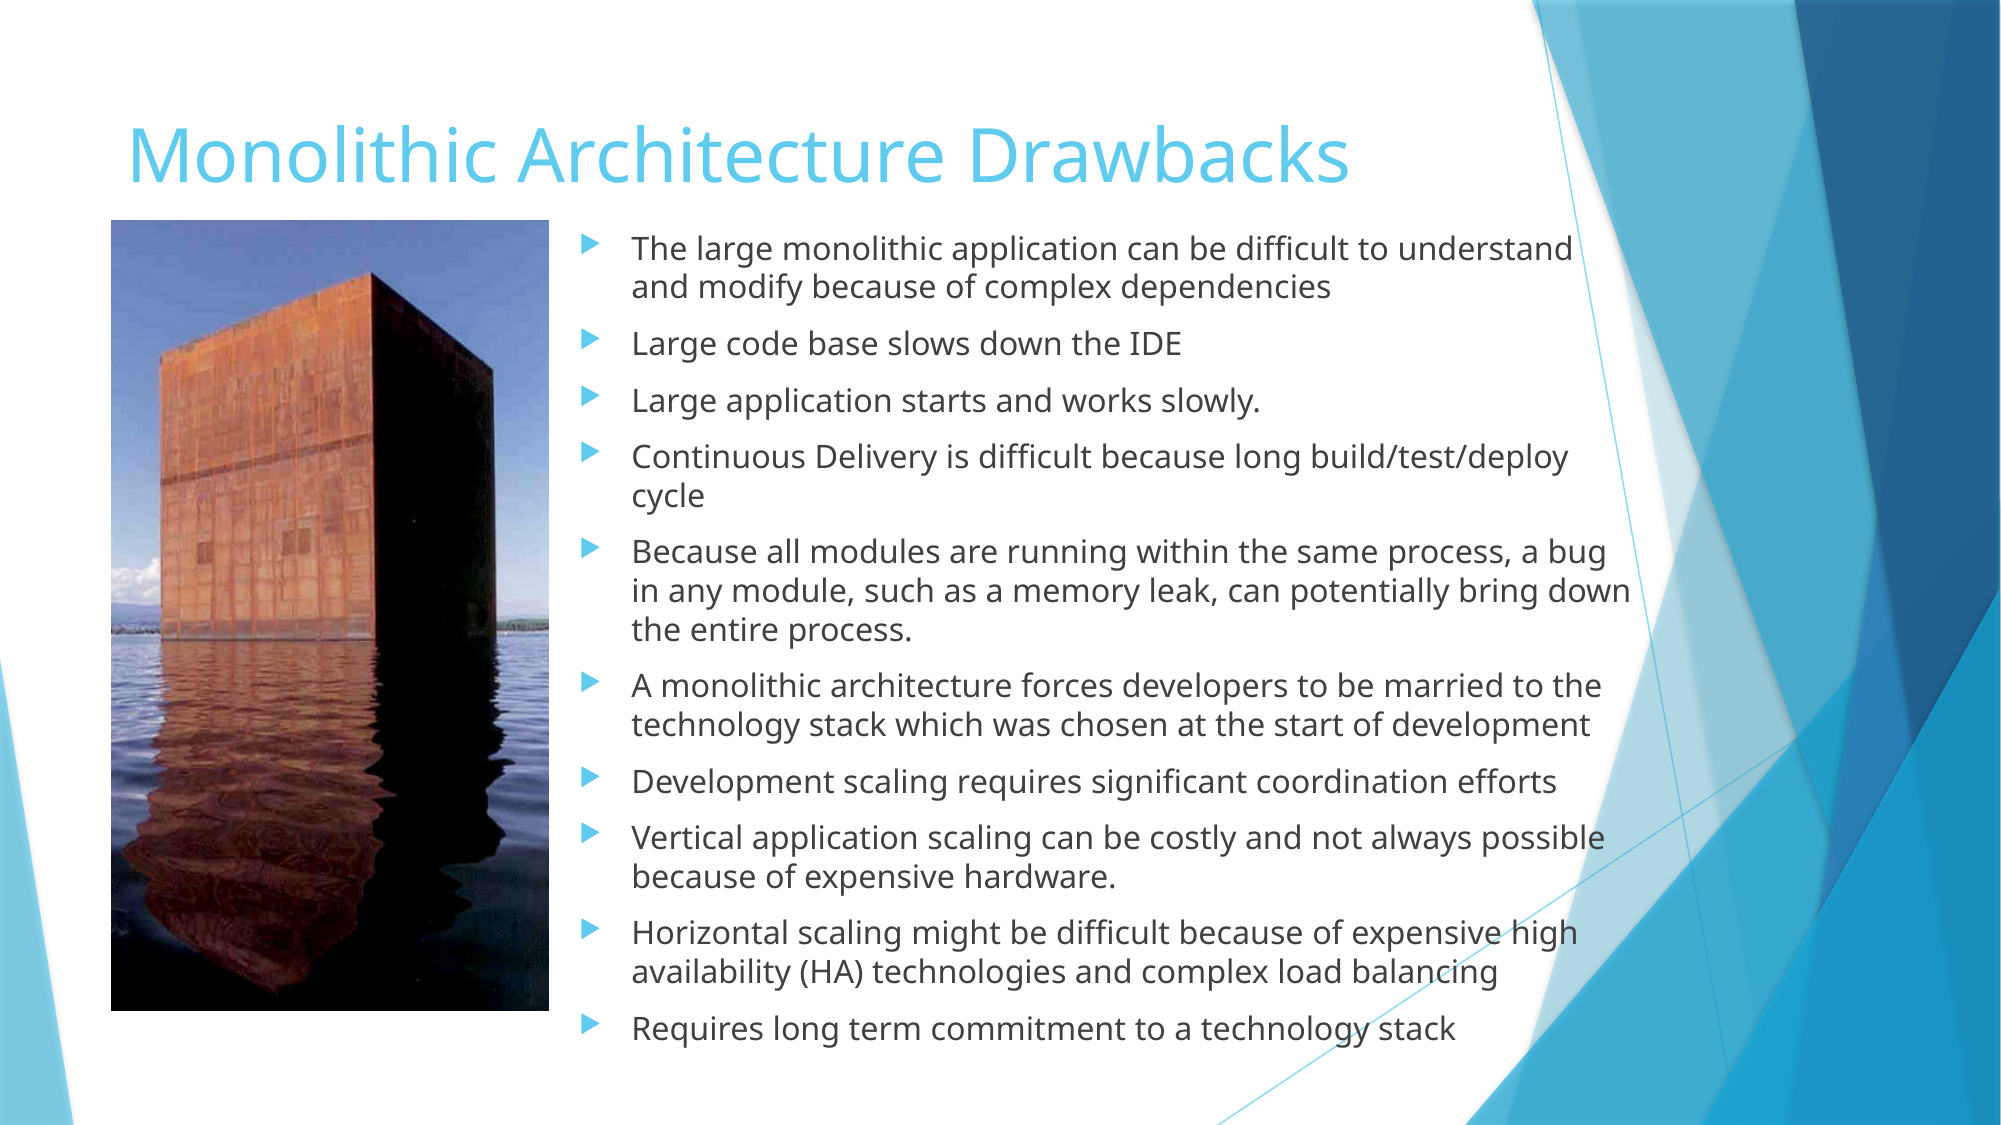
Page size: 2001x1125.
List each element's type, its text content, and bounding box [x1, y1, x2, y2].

picture [110, 219, 550, 1012]
title Monolithic Architecture Drawbacks [111, 99, 1522, 317]
list The large monolithic application can be difficult to understand and modify because of complex dependencies Large code base slows down the IDE Large application starts and works slowly. Continuous Delivery is difficult because long build/test/deploy cycle Because all modules are running within the same process, a bug in any module, such as a memory leak, can potentially bring down the entire process. A monolithic architecture forces developers to be married to the technology stack which was chosen at the start of development Development scaling requires significant coordination efforts Vertical application scaling can be costly and not always possible because of expensive hardware. Horizontal scaling might be difficult because of expensive high availability (HA) technologies and complex load balancing Requires long term commitment to a technology stack [564, 220, 1655, 1061]
